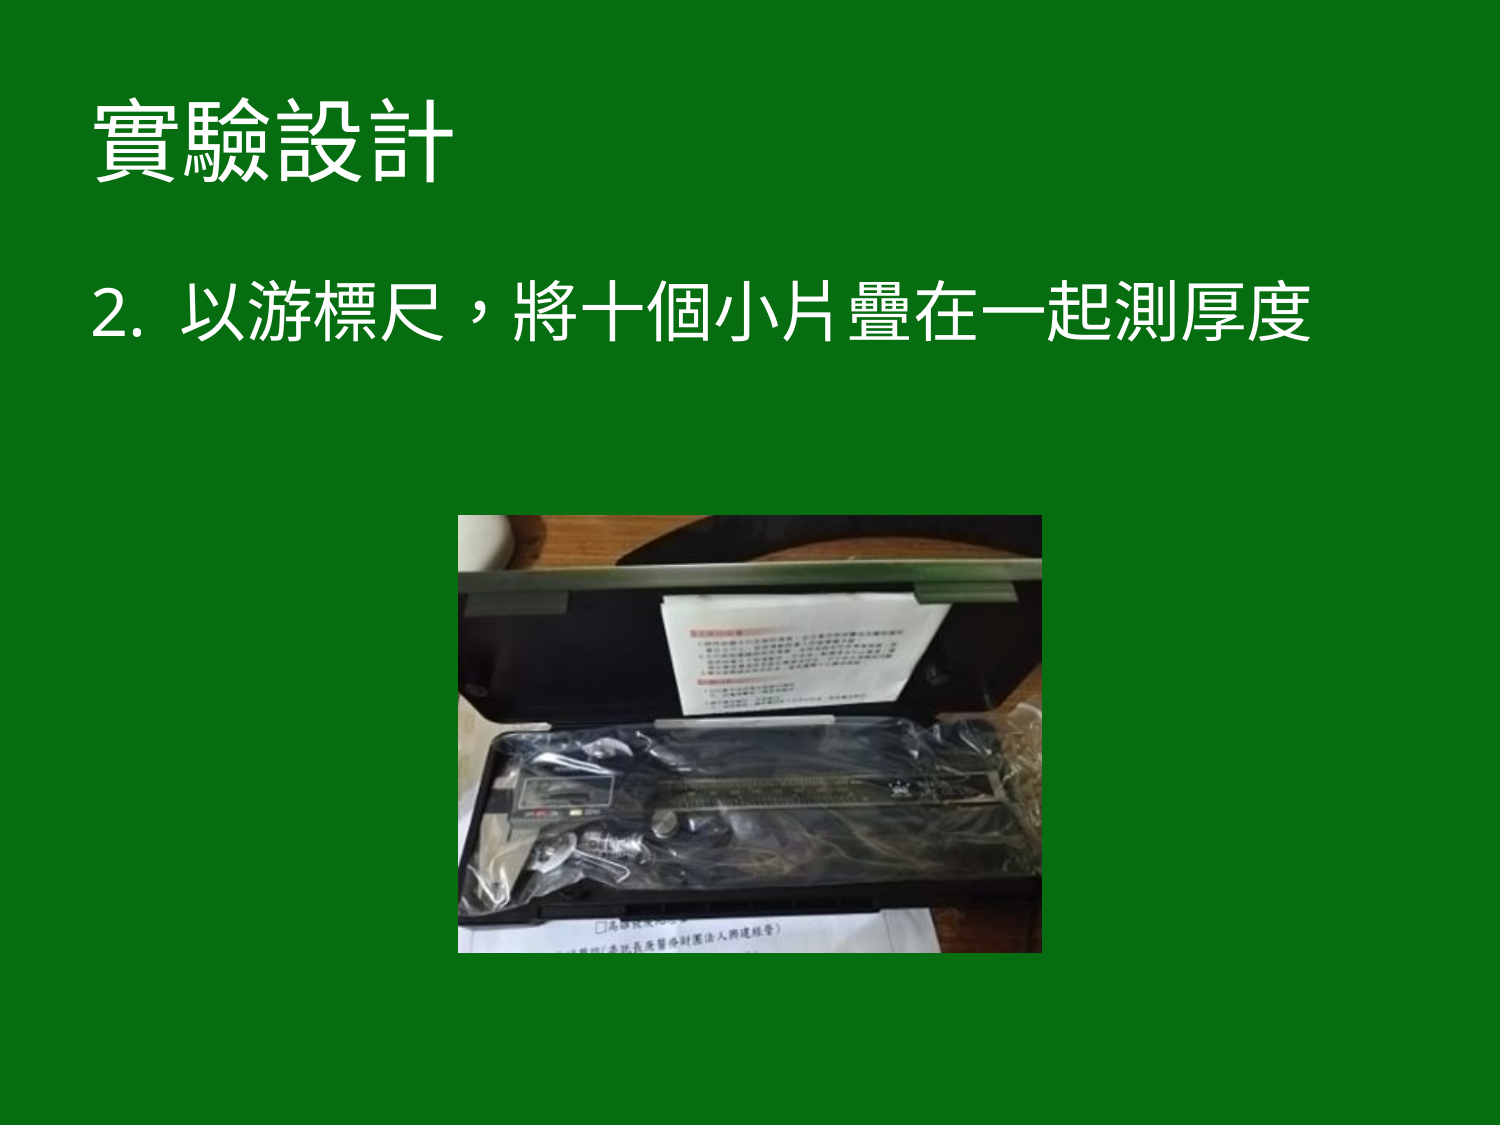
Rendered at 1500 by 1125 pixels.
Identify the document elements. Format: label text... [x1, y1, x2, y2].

picture [458, 514, 1042, 953]
list 2. 以游標尺，將十個小片疊在一起測厚度 [75, 262, 1425, 1005]
title 實驗設計 [75, 45, 1425, 233]
